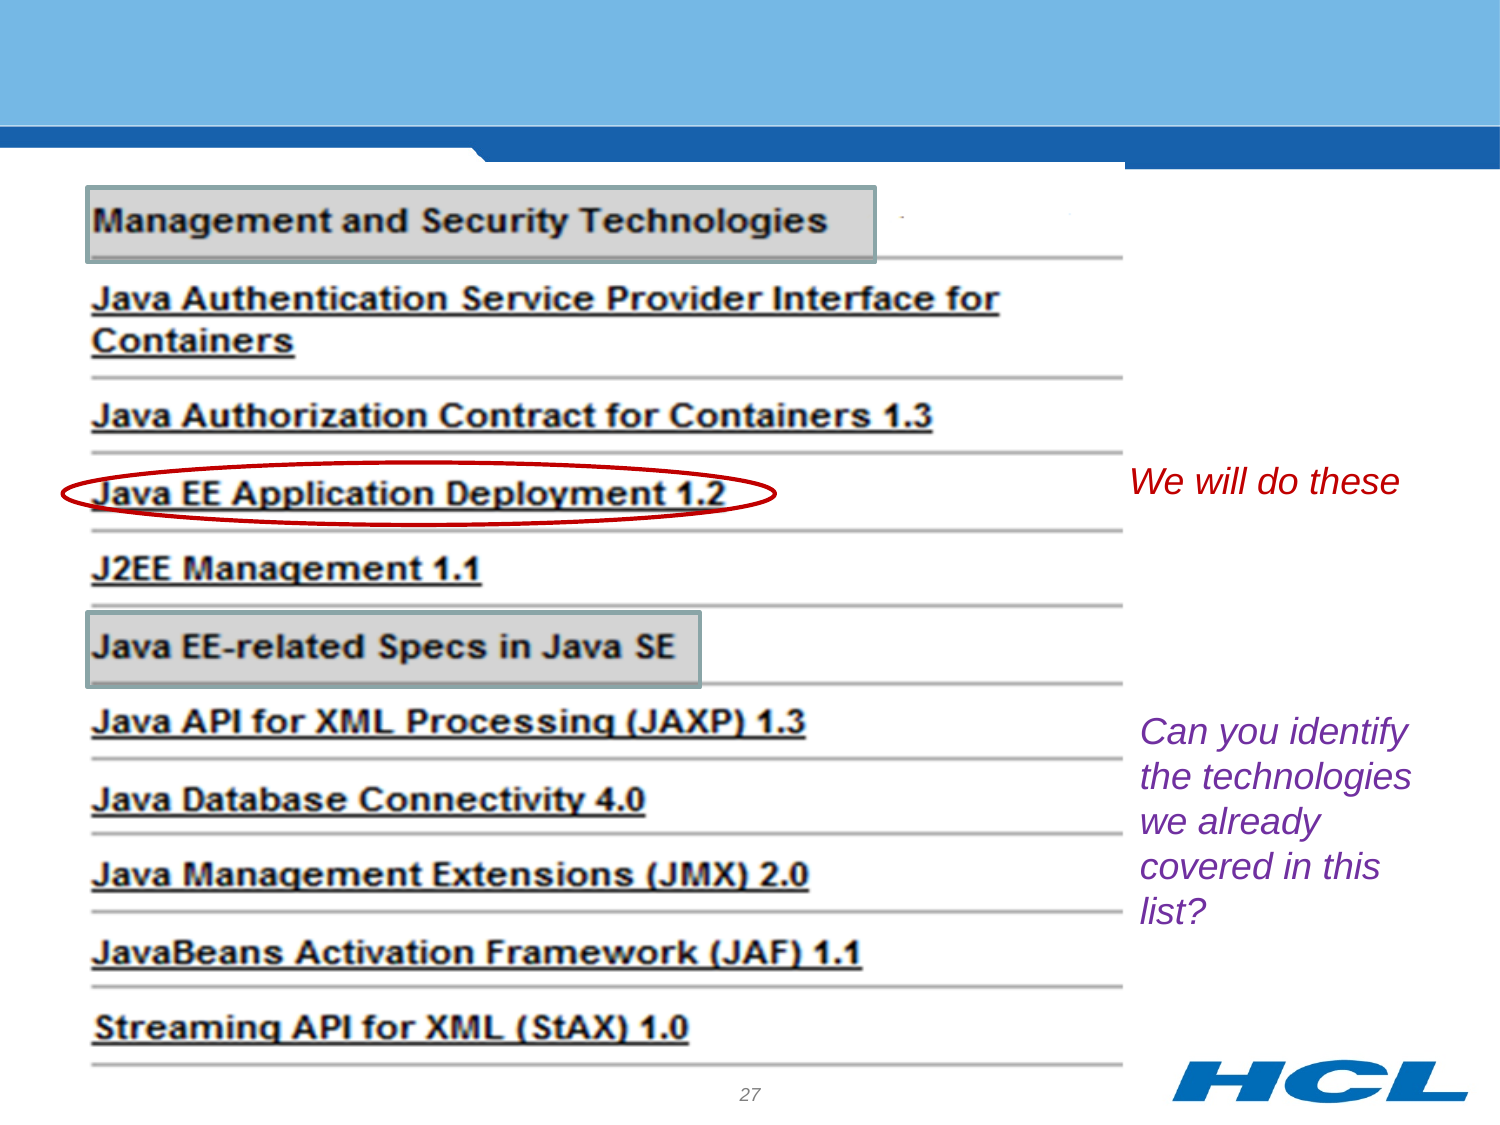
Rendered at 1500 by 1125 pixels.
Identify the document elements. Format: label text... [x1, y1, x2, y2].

text_box Can you identify the technologies we already covered in this list? [1129, 699, 1438, 940]
text_box We will do these [1129, 449, 1416, 510]
picture [1140, 1050, 1500, 1109]
picture [0, 0, 1500, 1087]
slide_number 27 [574, 1096, 926, 1115]
